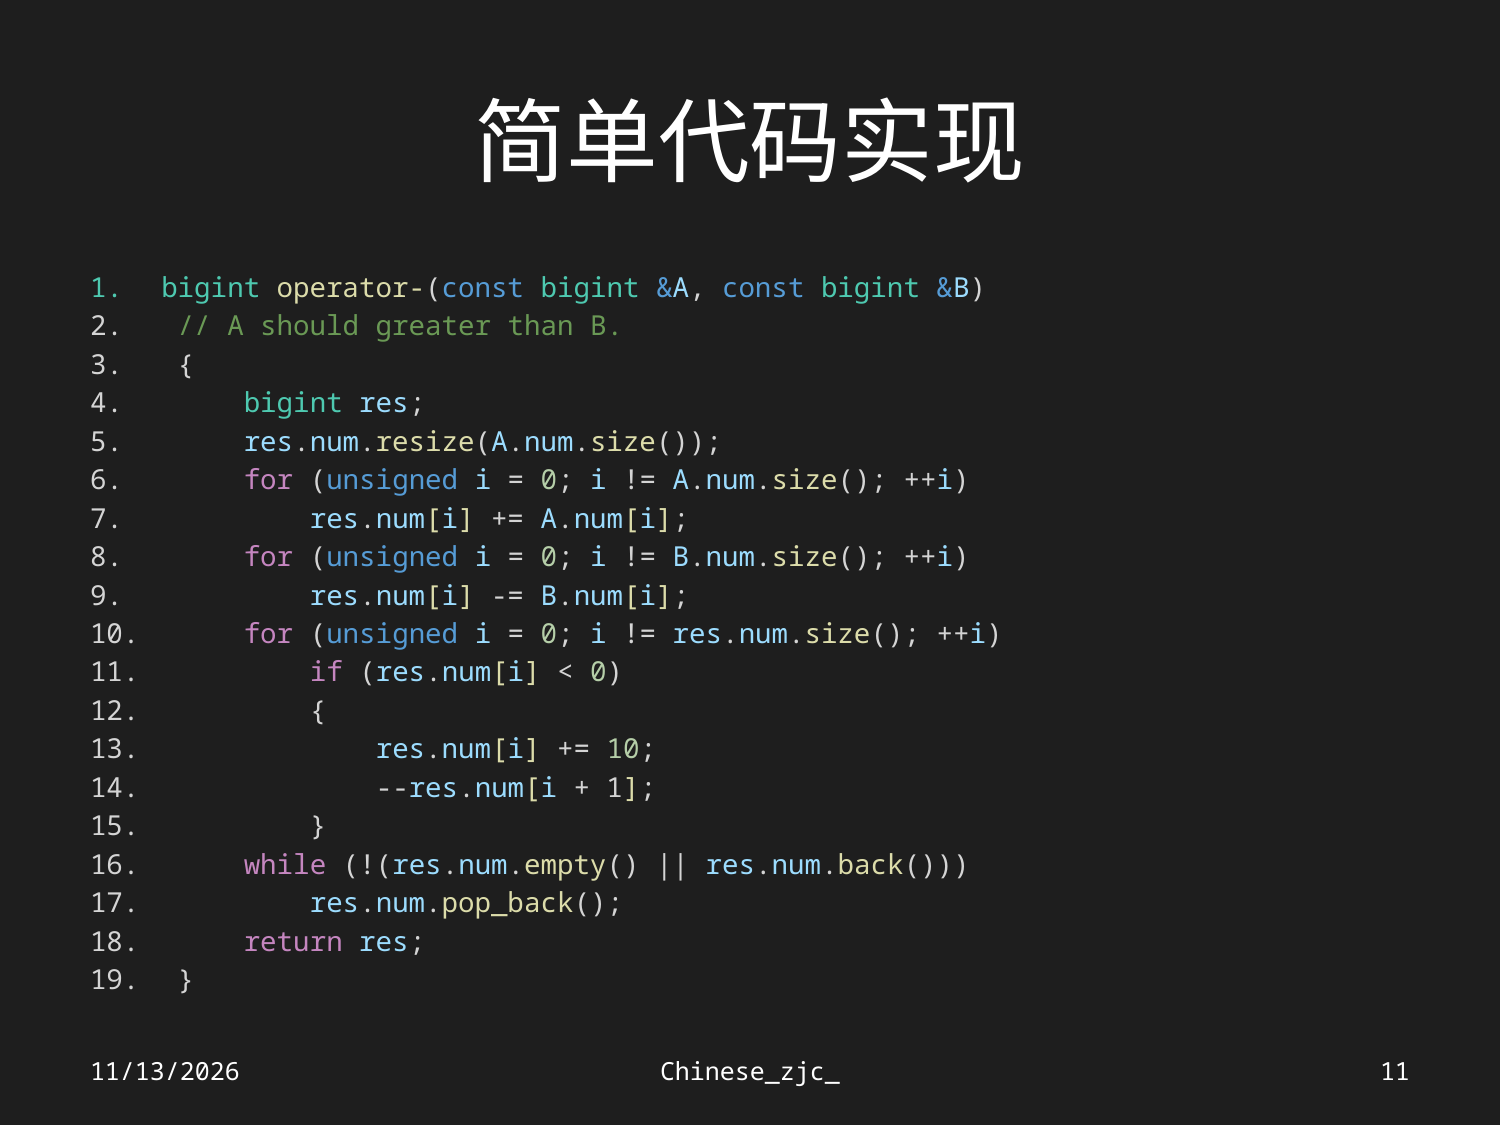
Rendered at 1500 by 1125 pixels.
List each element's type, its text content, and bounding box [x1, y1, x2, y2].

title 简单代码实现 [75, 45, 1425, 233]
list bigint operator-(const bigint &A, const bigint &B) // A should greater than B. { bigint res; res.num.resize(A.num.size()); for (unsigned i = 0; i != A.num.size(); ++i) res.num[i] += A.num[i]; for (unsigned i = 0; i != B.num.size(); ++i) res.num[i] -= B.num[i]; for (unsigned i = 0; i != res.num.size(); ++i) if (res.num[i] < 0) { res.num[i] += 10; --res.num[i + 1]; } while (!(res.num.empty() || res.num.back())) res.num.pop_back(); return res; } [75, 262, 1425, 1005]
slide_number 11 [1074, 1042, 1425, 1103]
footer Chinese_zjc_ [512, 1042, 988, 1103]
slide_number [75, 1042, 425, 1103]
